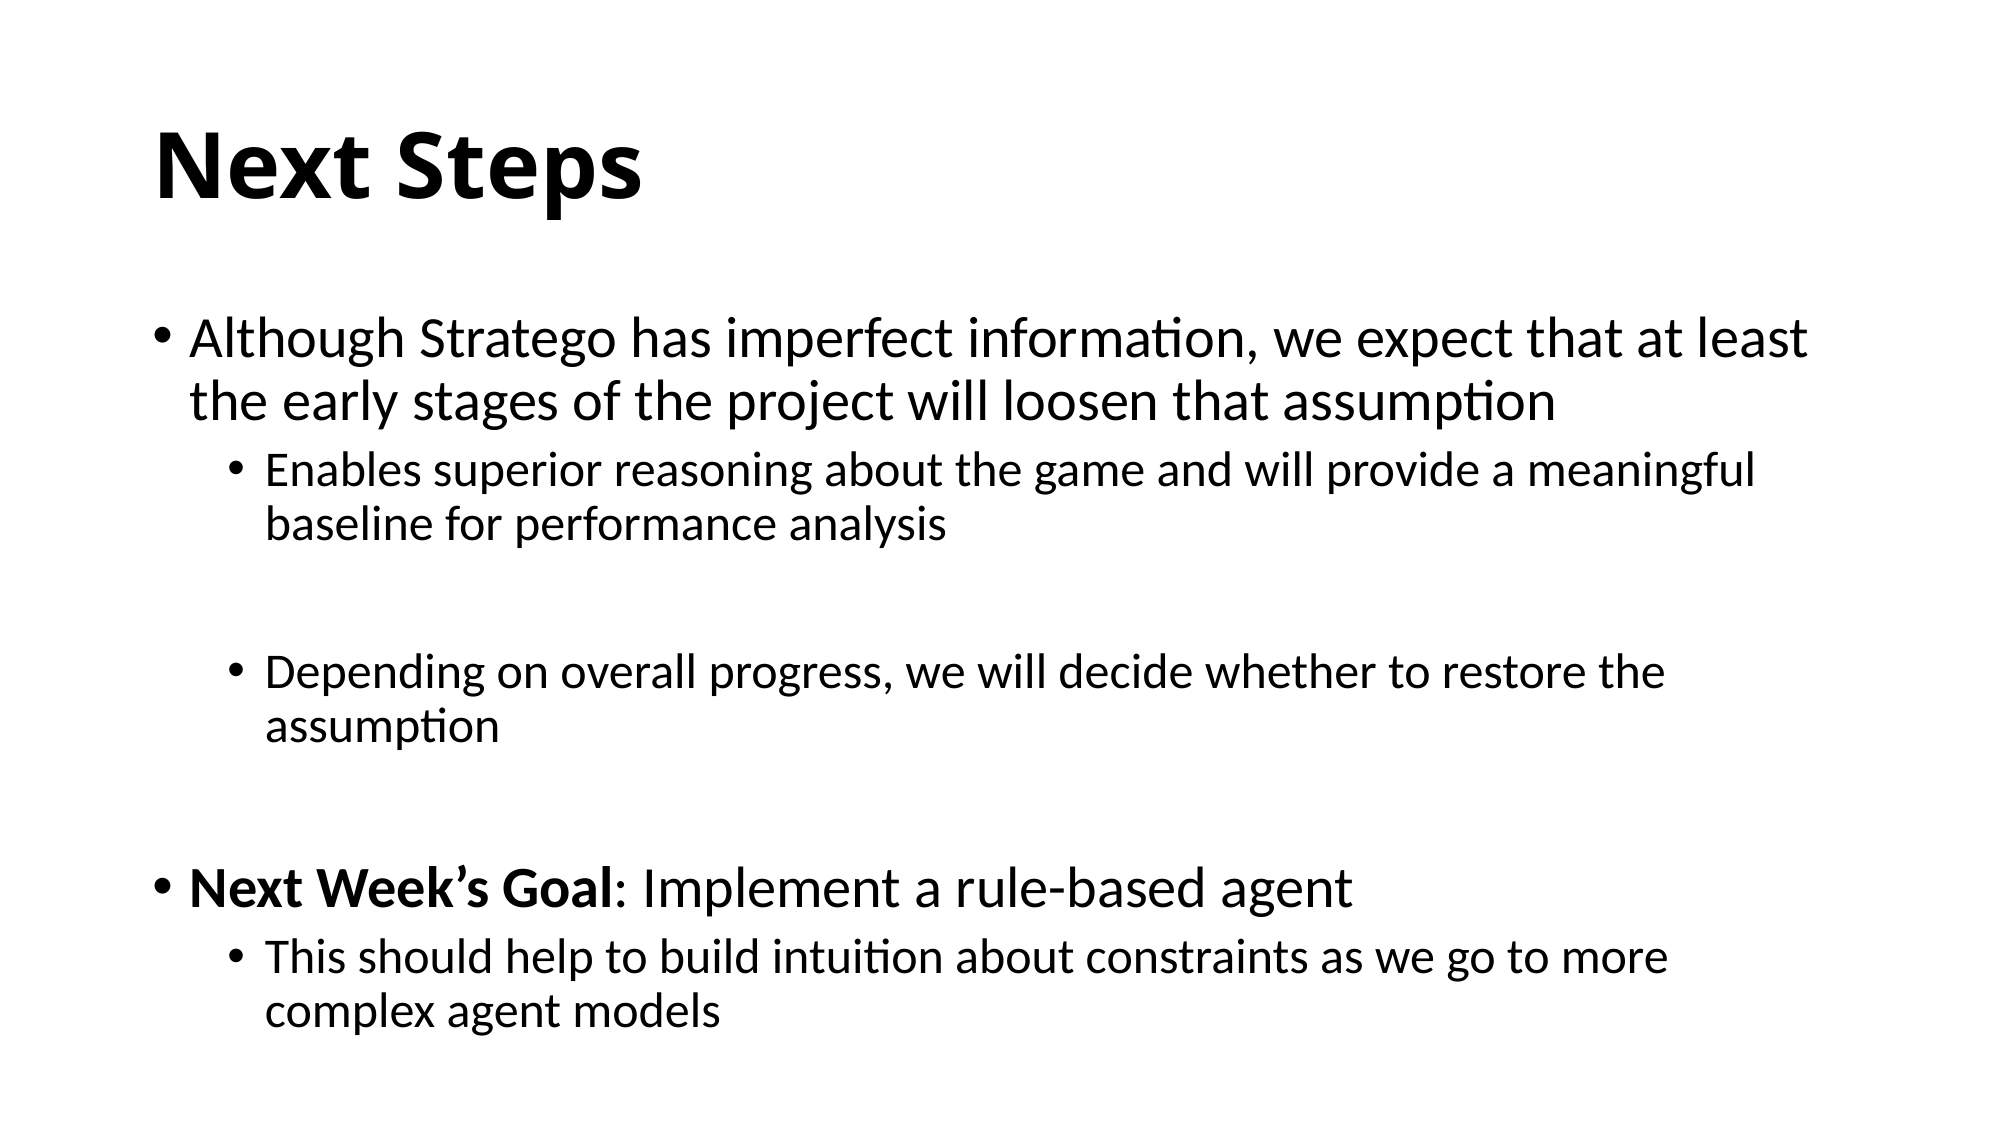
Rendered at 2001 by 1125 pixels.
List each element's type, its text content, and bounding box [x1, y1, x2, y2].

list Although Stratego has imperfect information, we expect that at least the early stages of the project will loosen that assumption Enables superior reasoning about the game and will provide a meaningful baseline for performance analysis Depending on overall progress, we will decide whether to restore the assumption Next Week’s Goal: Implement a rule-based agent This should help to build intuition about constraints as we go to more complex agent models [137, 299, 1863, 1014]
title Next Steps [137, 59, 1863, 278]
